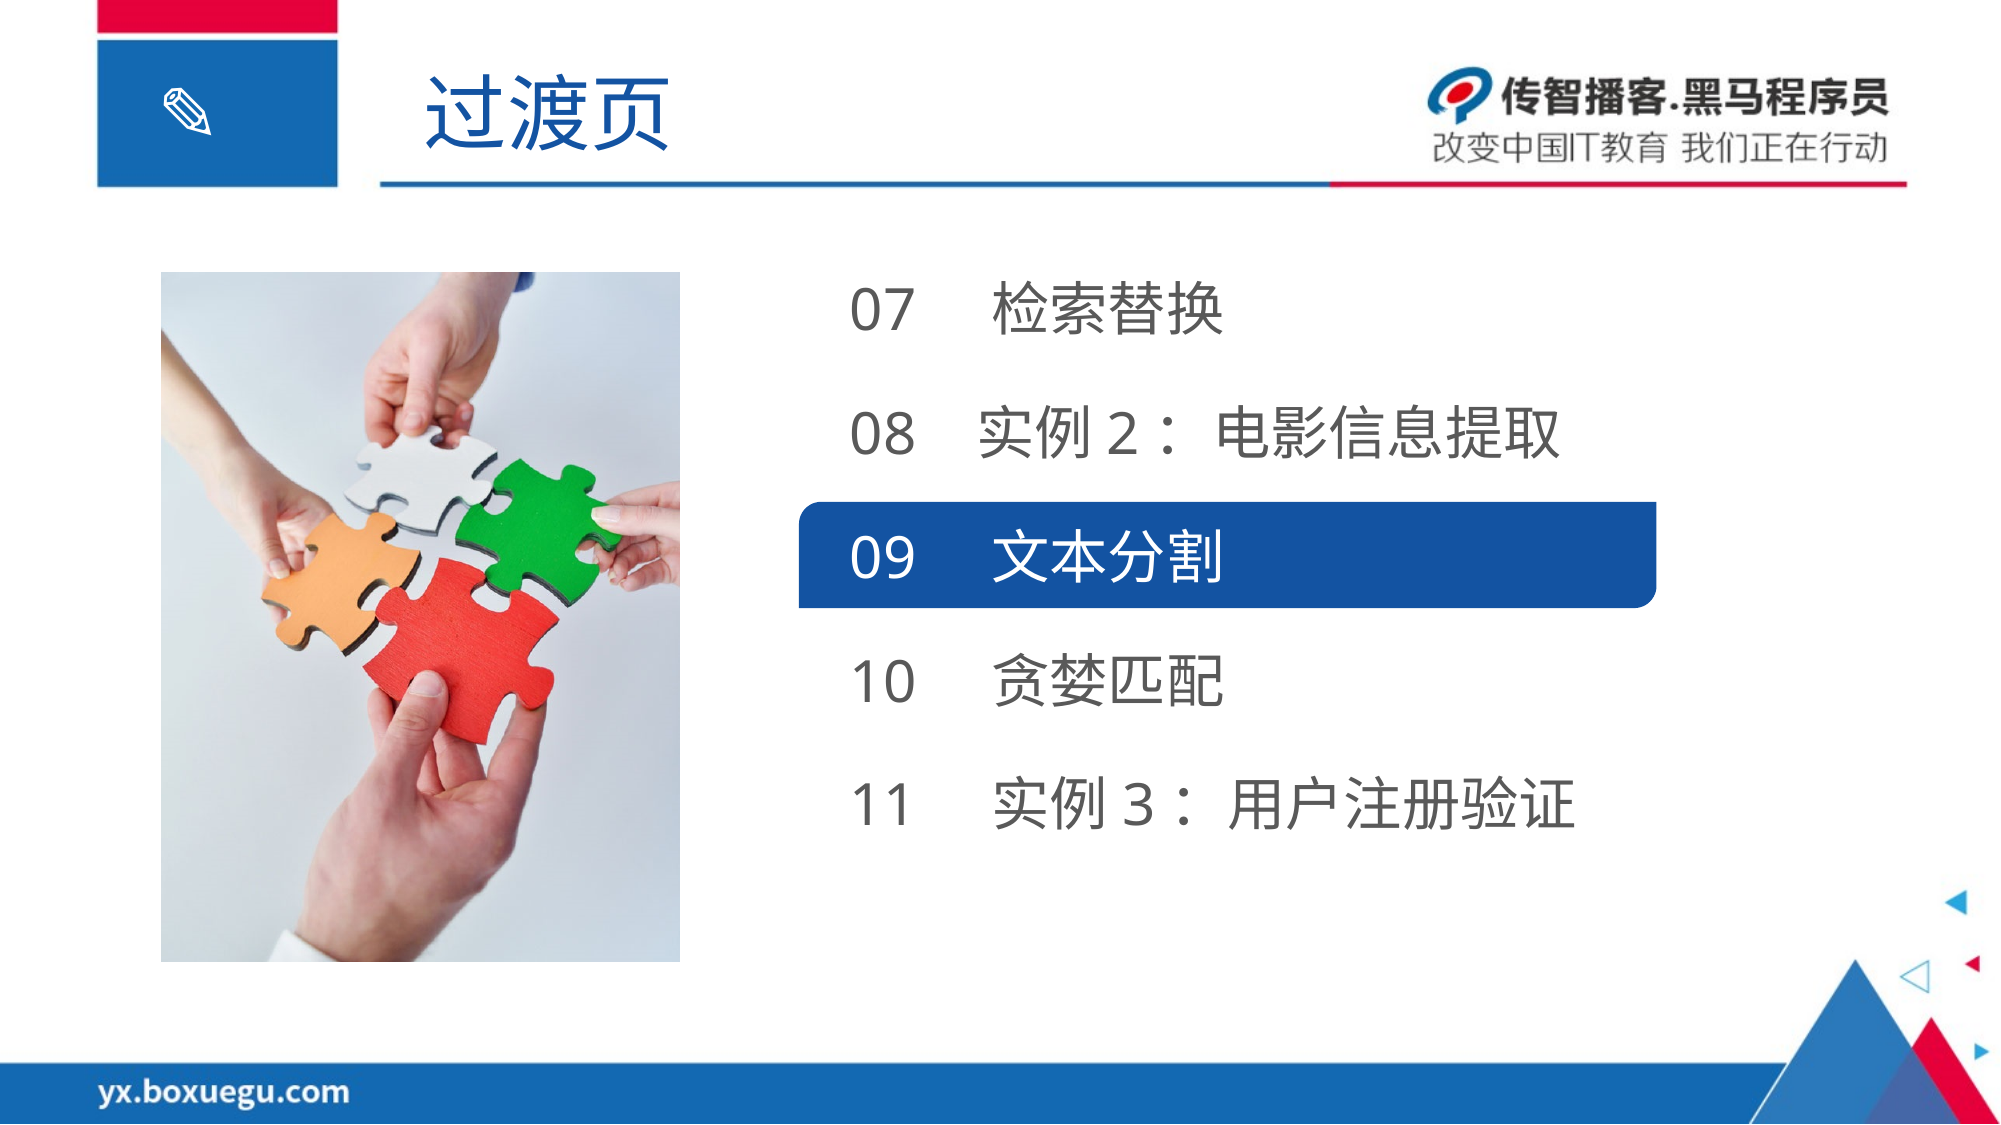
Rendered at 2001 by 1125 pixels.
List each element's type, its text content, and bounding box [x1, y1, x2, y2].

picture [0, 0, 2000, 1124]
text_box 过渡页 [409, 53, 899, 169]
text_box 08 实例2：电影信息提取 [849, 395, 1657, 467]
text_box 07 检索替换 [849, 272, 1657, 343]
text_box 11 实例3：用户注册验证 [849, 767, 1657, 838]
text_box 10 贪婪匹配 [849, 643, 1657, 714]
text_box [797, 500, 1658, 610]
text_box 09 文本分割 [849, 519, 1657, 590]
